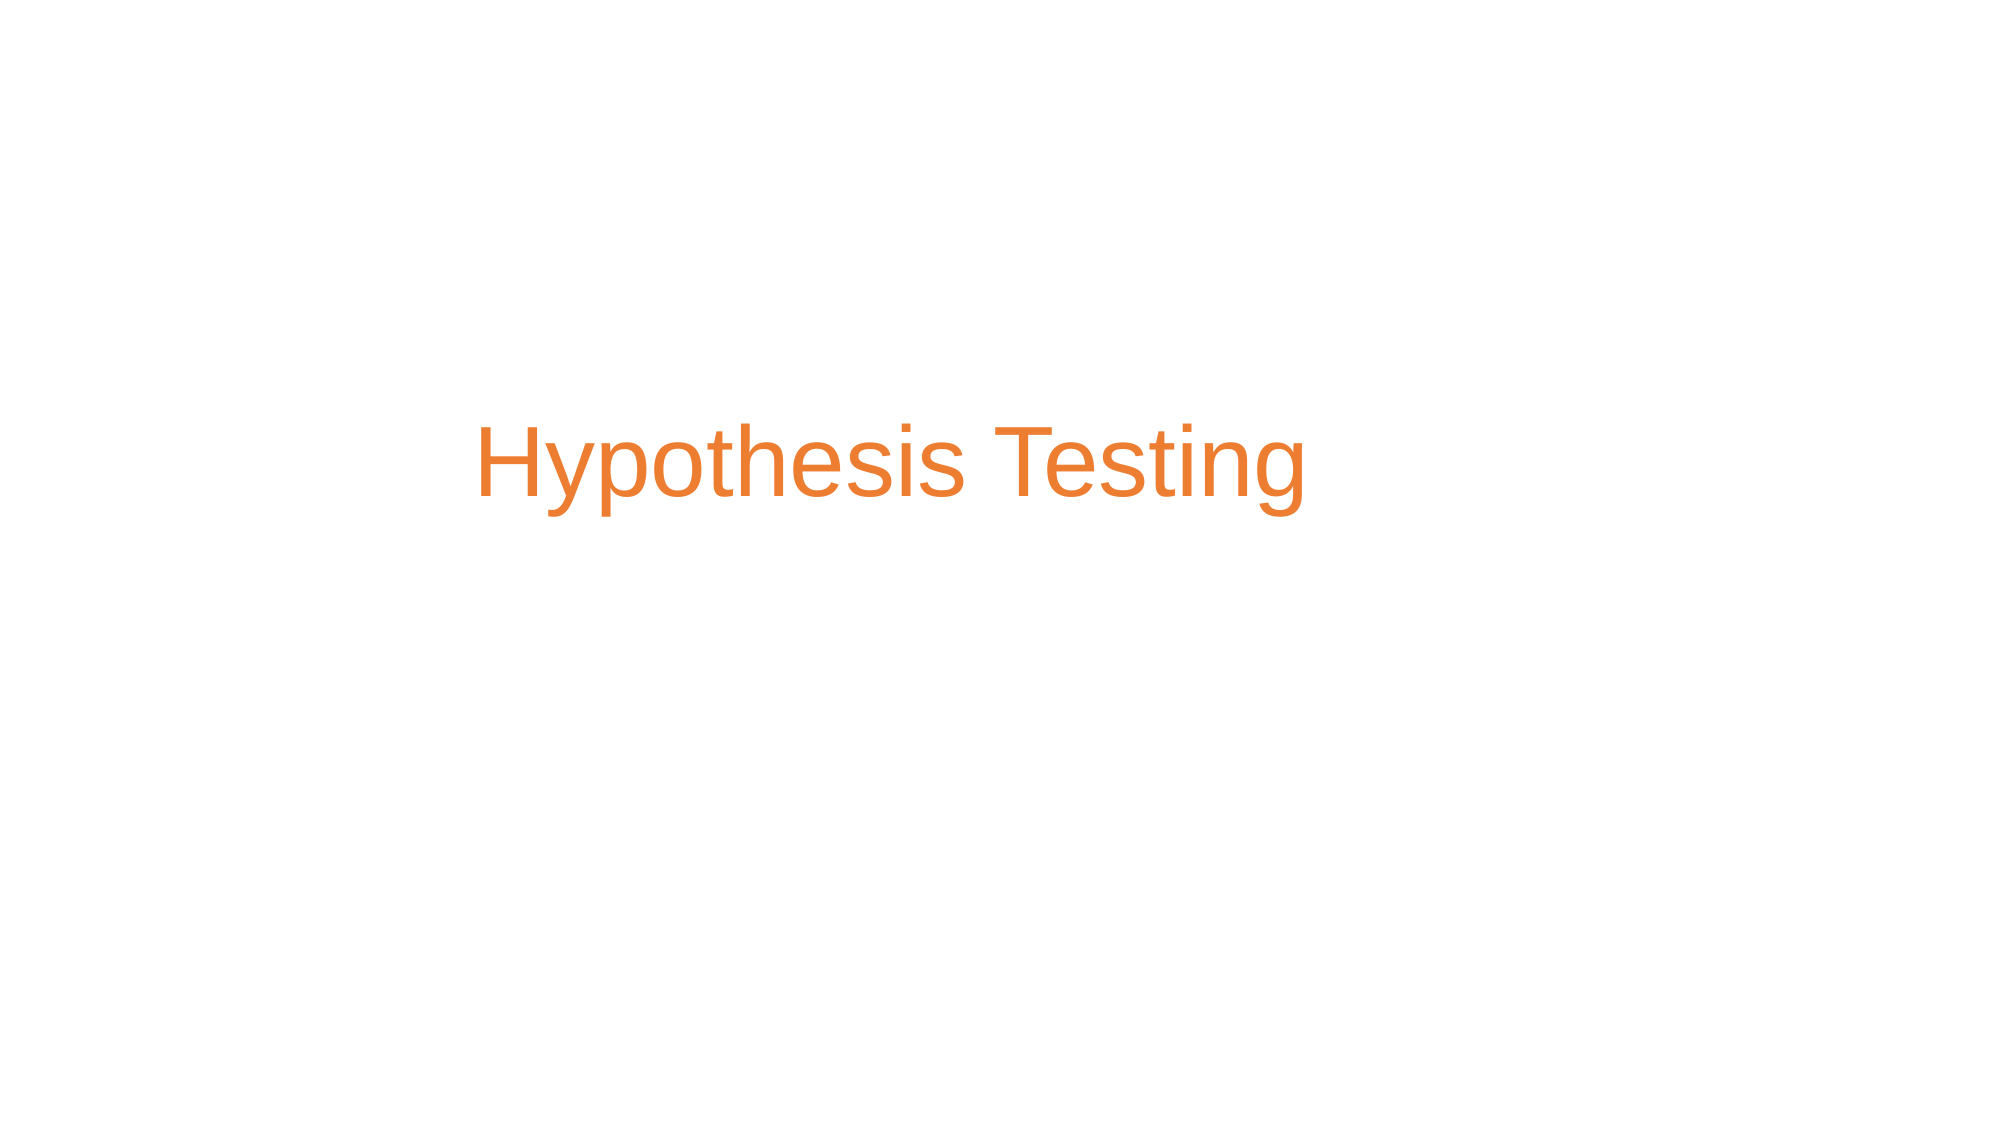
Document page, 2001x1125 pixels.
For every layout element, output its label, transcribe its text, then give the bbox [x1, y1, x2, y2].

text_box Hypothesis Testing [458, 388, 1459, 524]
